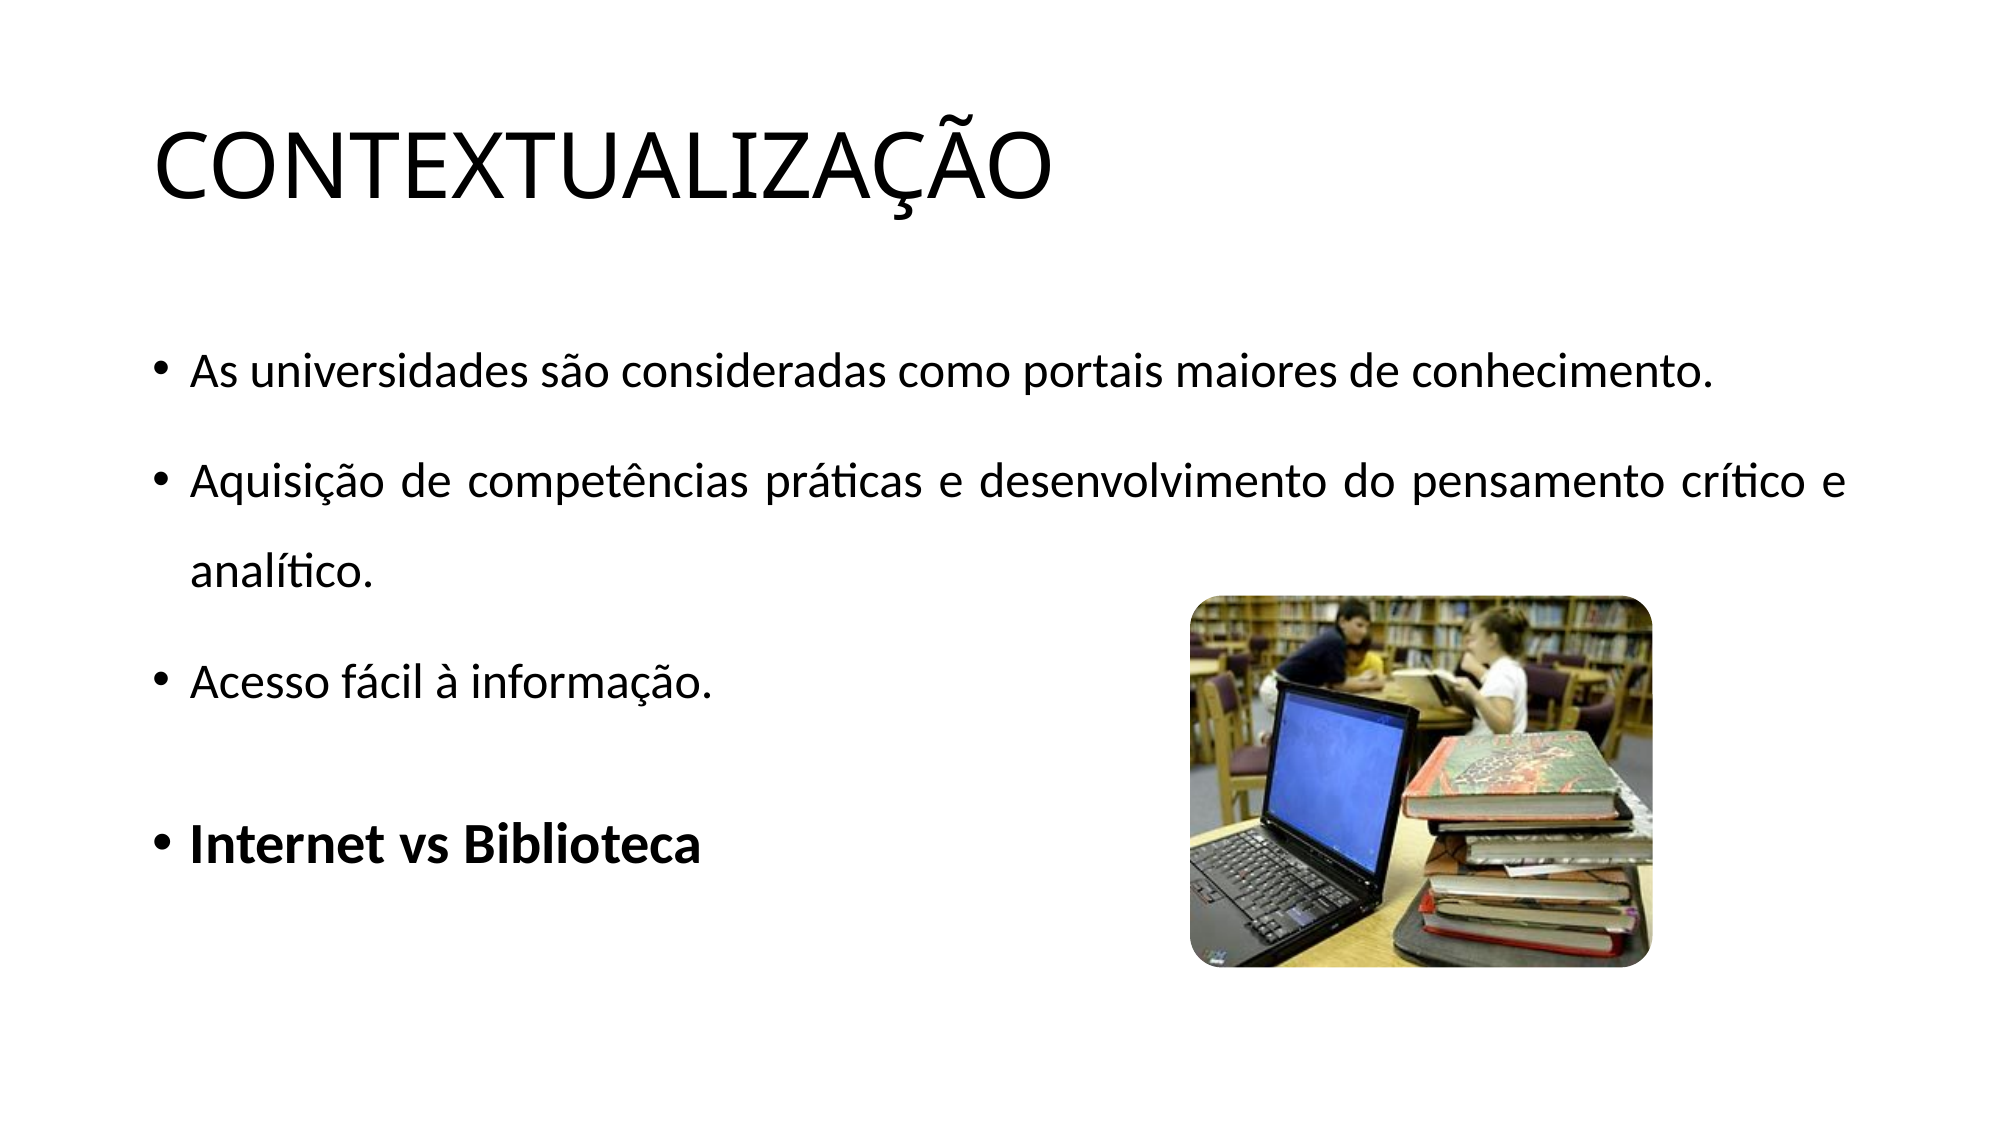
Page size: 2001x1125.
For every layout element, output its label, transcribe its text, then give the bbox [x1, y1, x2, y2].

title CONTEXTUALIZAÇÃO [137, 59, 1863, 278]
picture [1189, 595, 1653, 968]
list As universidades são consideradas como portais maiores de conhecimento. Aquisição de competências práticas e desenvolvimento do pensamento crítico e analítico. Acesso fácil à informação. Internet vs Biblioteca [137, 299, 1863, 1014]
